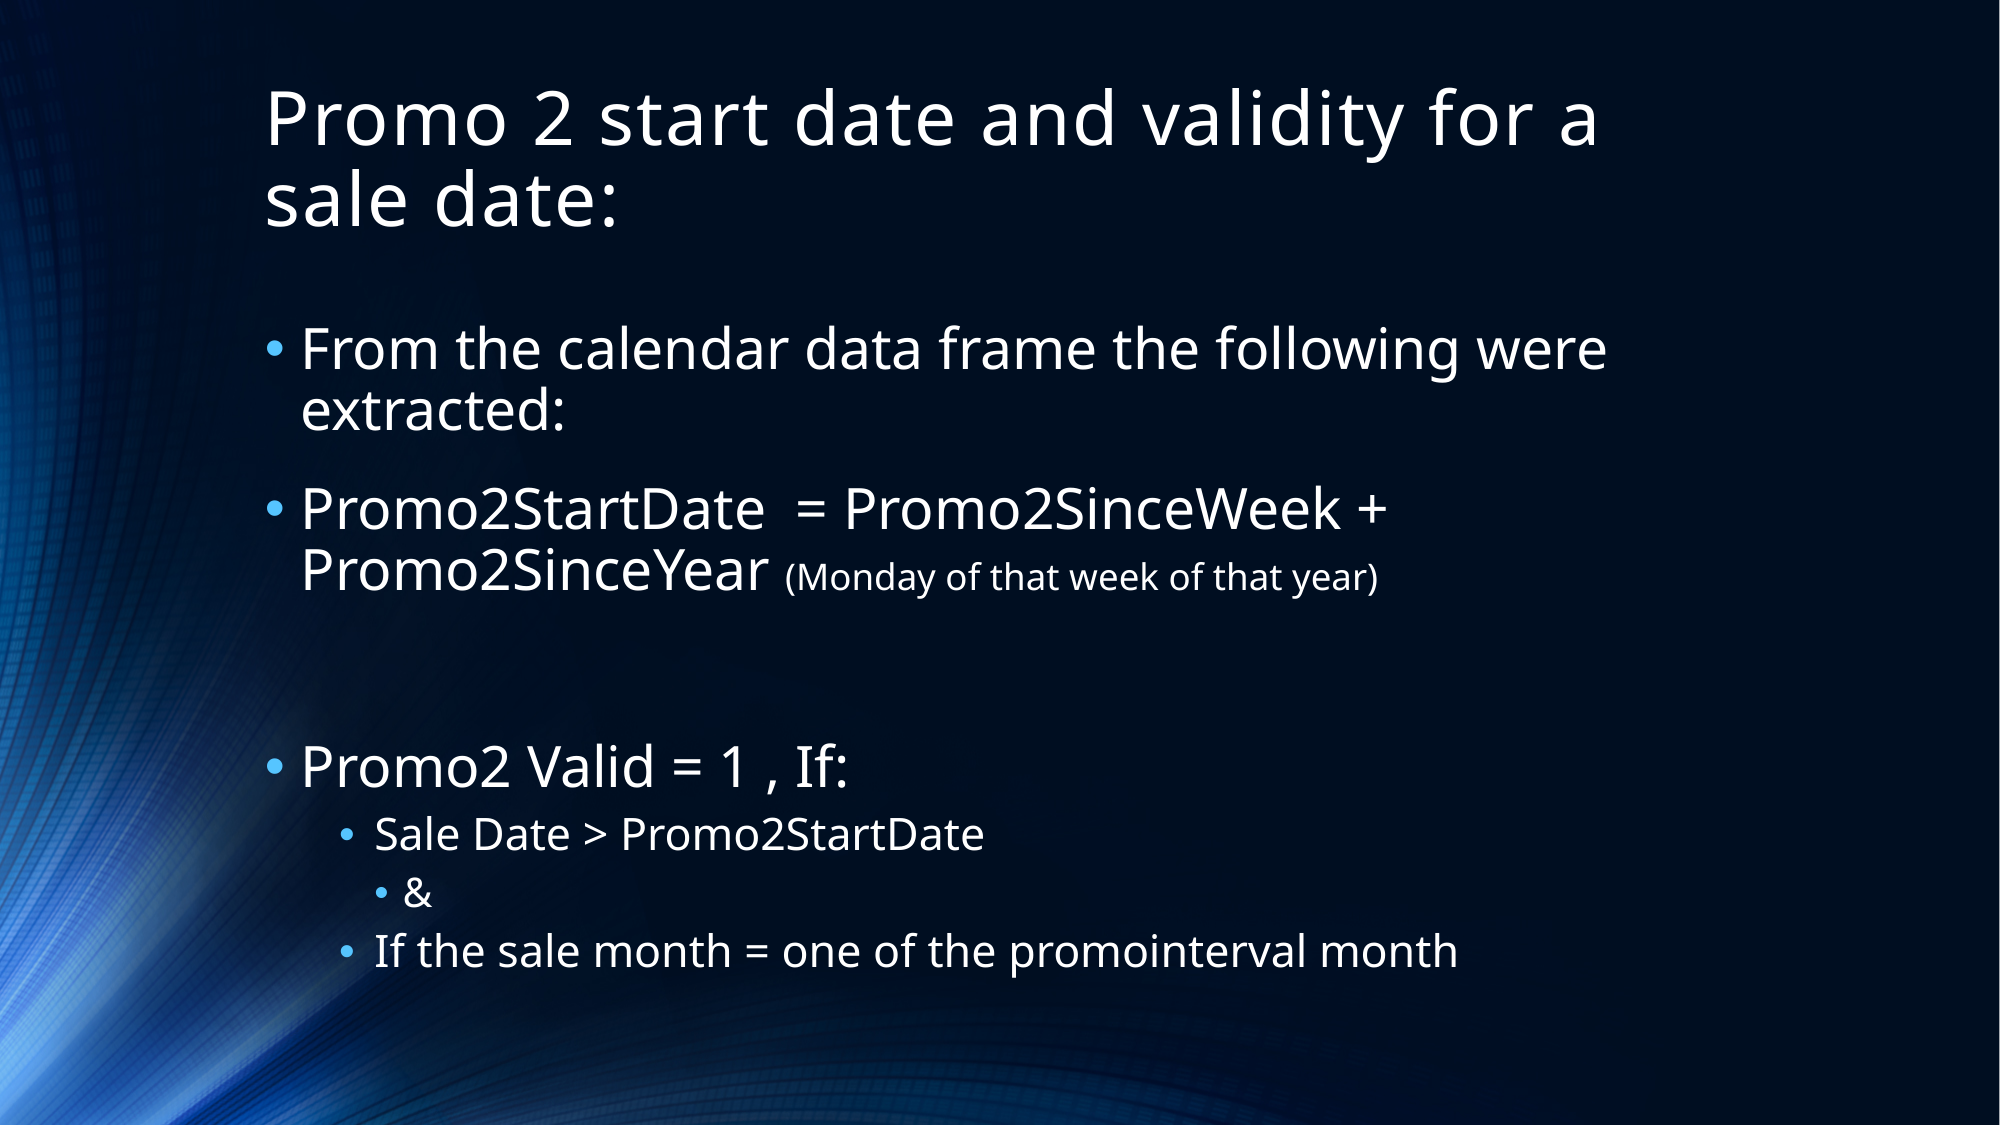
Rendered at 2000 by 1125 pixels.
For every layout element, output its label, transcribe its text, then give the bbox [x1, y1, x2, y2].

list From the calendar data frame the following were extracted: Promo2StartDate = Promo2SinceWeek + Promo2SinceYear (Monday of that week of that year) Promo2 Valid = 1 , If: Sale Date > Promo2StartDate & If the sale month = one of the promointerval month [249, 312, 1749, 988]
picture [0, 0, 2000, 1125]
title Promo 2 start date and validity for a sale date: [249, 62, 1750, 250]
